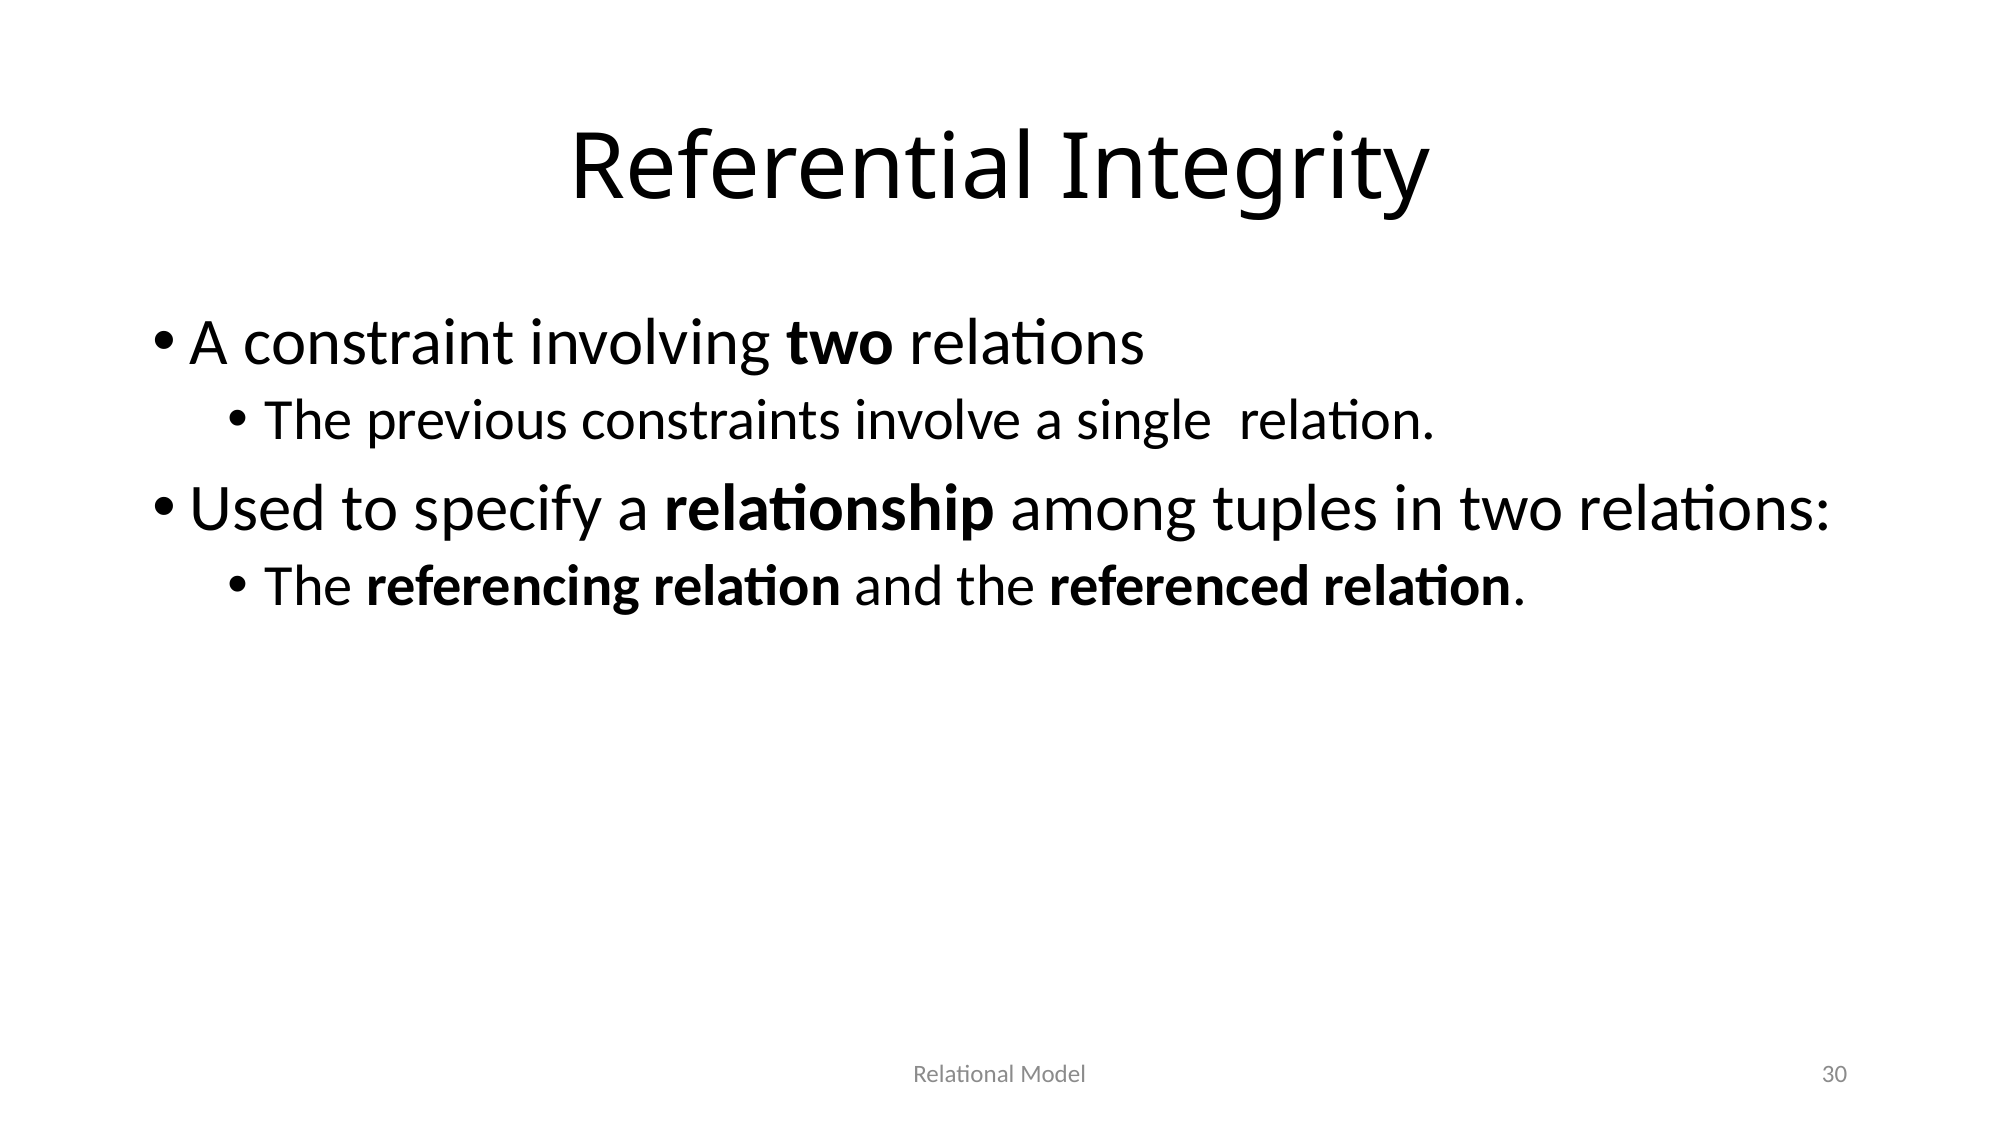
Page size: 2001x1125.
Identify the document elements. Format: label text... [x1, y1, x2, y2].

footer Relational Model [662, 1042, 1338, 1103]
list A constraint involving two relations The previous constraints involve a single relation. Used to specify a relationship among tuples in two relations: The referencing relation and the referenced relation. [137, 299, 1863, 1014]
slide_number 30 [1412, 1042, 1863, 1103]
title Referential Integrity [137, 59, 1863, 278]
